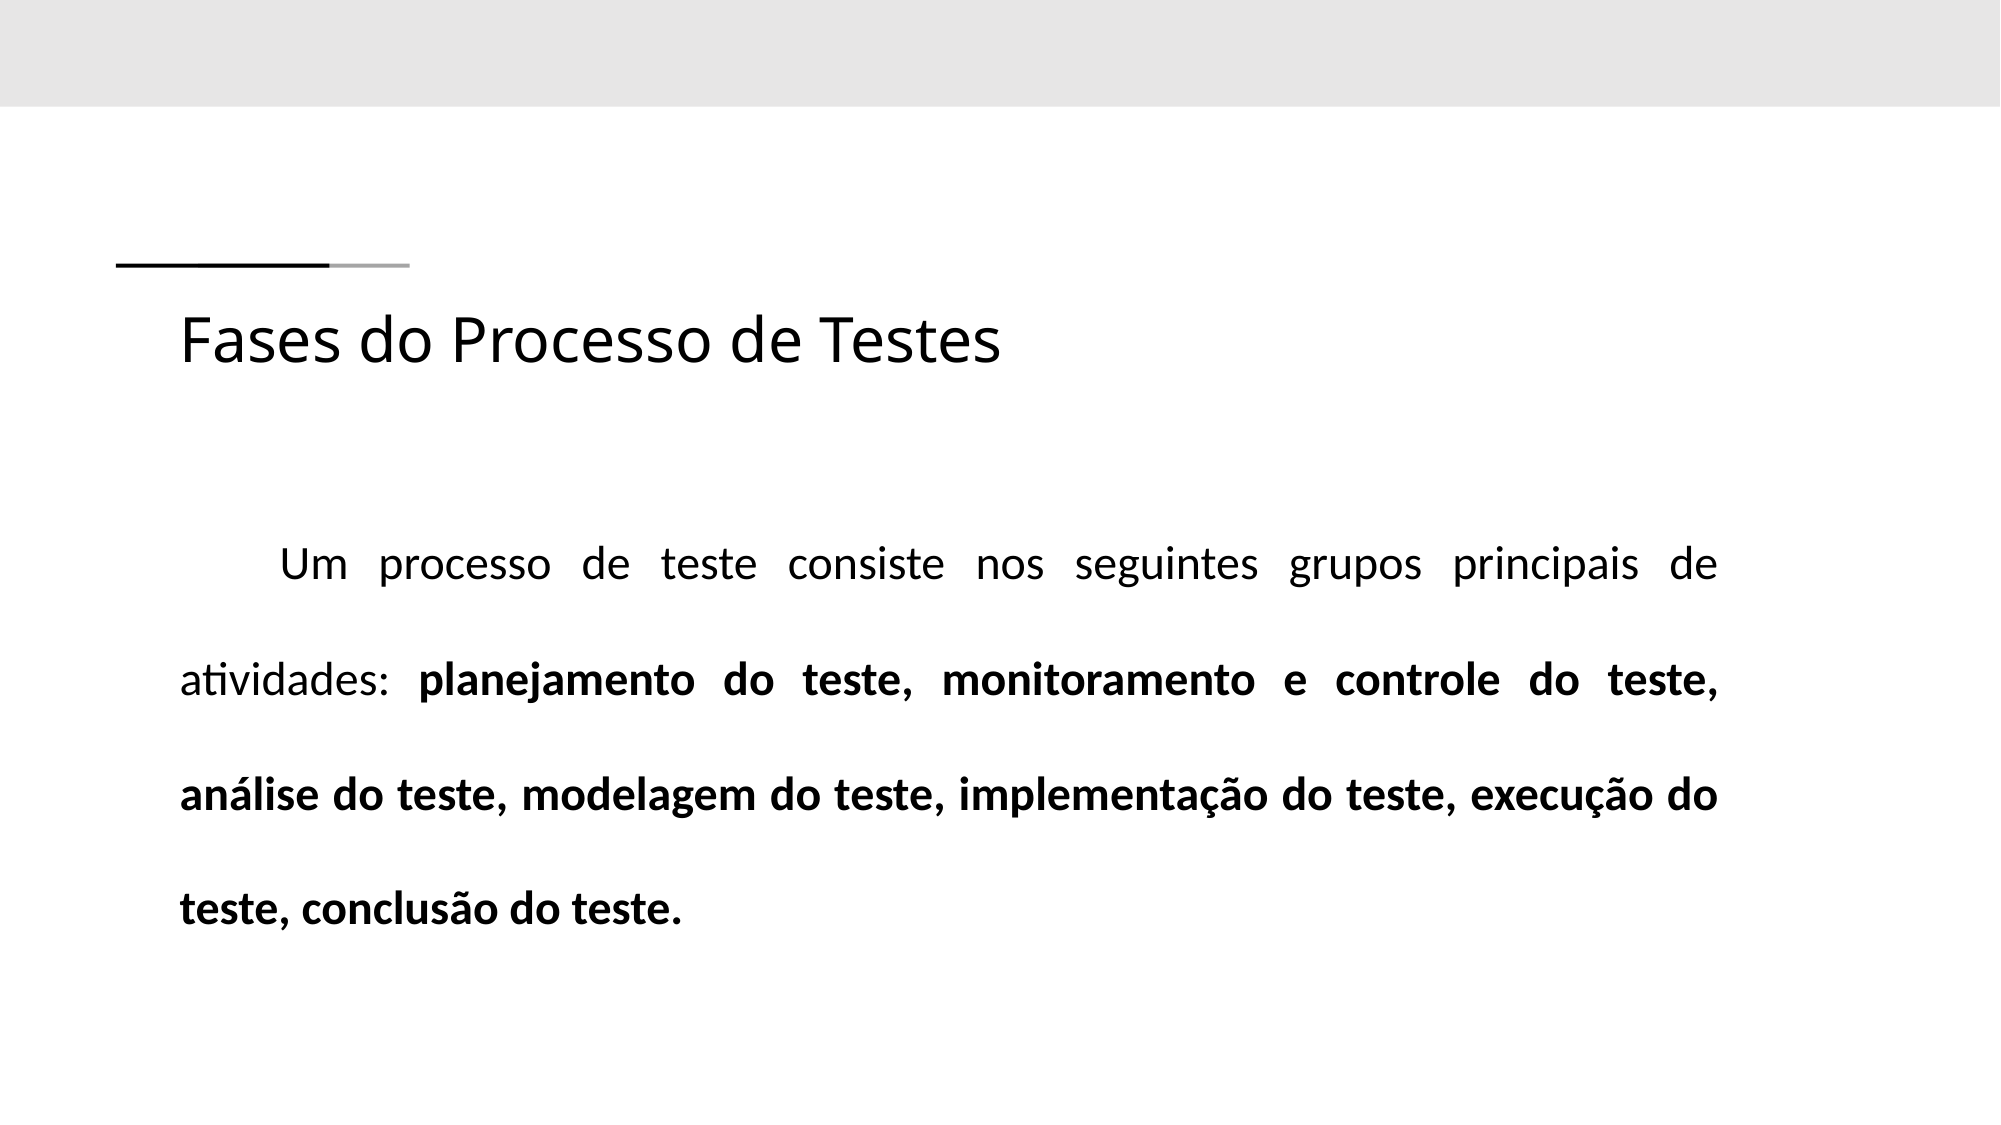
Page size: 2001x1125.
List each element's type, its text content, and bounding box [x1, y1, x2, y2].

title Fases do Processo de Testes [159, 288, 1842, 406]
list Um processo de teste consiste nos seguintes grupos principais de atividades: planejamento do teste, monitoramento e controle do teste, análise do teste, modelagem do teste, implementação do teste, execução do teste, conclusão do teste. [59, 454, 1742, 1125]
